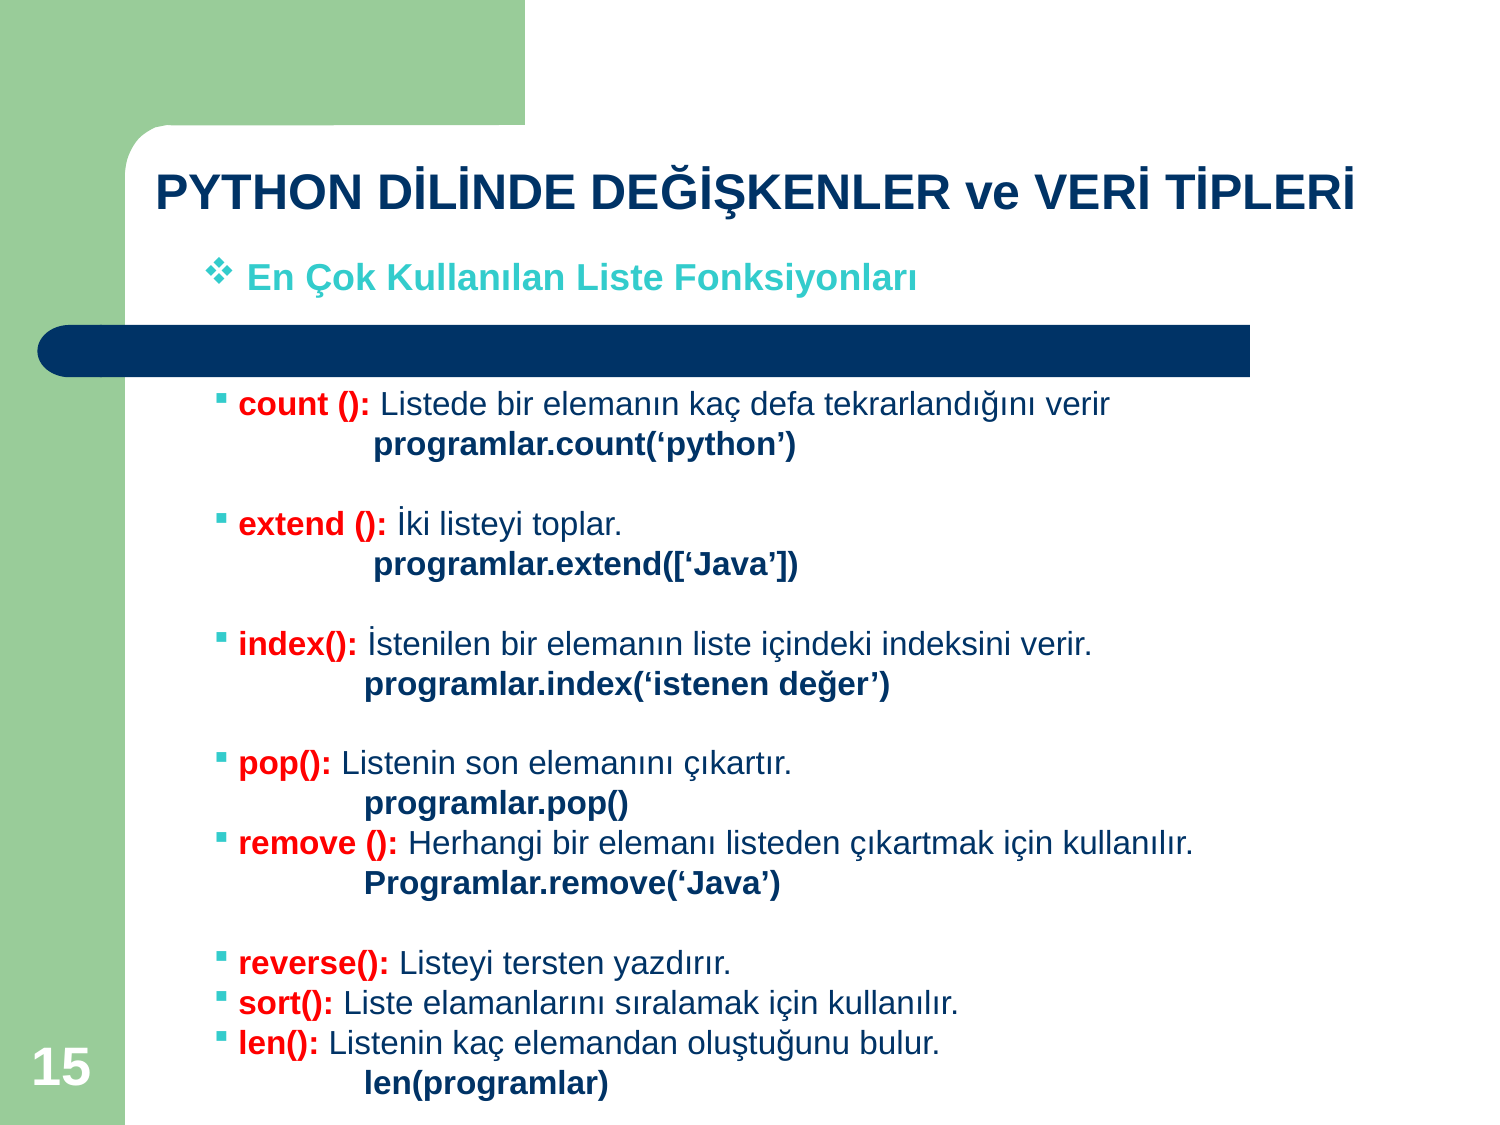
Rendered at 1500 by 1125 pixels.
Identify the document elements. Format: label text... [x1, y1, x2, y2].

slide_number 15 [13, 1023, 111, 1105]
text_box En Çok Kullanılan Liste Fonksiyonları [187, 246, 961, 306]
text_box PYTHON DİLİNDE DEĞİŞKENLER ve VERİ TİPLERİ [140, 152, 1500, 228]
text_box count (): Listede bir elemanın kaç defa tekrarlandığını verir programlar.count(‘python’) extend (): İki listeyi toplar. programlar.extend([‘Java’]) index(): İstenilen bir elemanın liste içindeki indeksini verir. programlar.index(‘istenen değer’) pop(): Listenin son elemanını çıkartır. programlar.pop() remove (): Herhangi bir elemanı listeden çıkartmak için kullanılır. Programlar.remove(‘Java’) reverse(): Listeyi tersten yazdırır. sort(): Liste elamanlarını sıralamak için kullanılır. len(): Listenin kaç elemandan oluştuğunu bulur. len(programlar) [199, 374, 1360, 1125]
